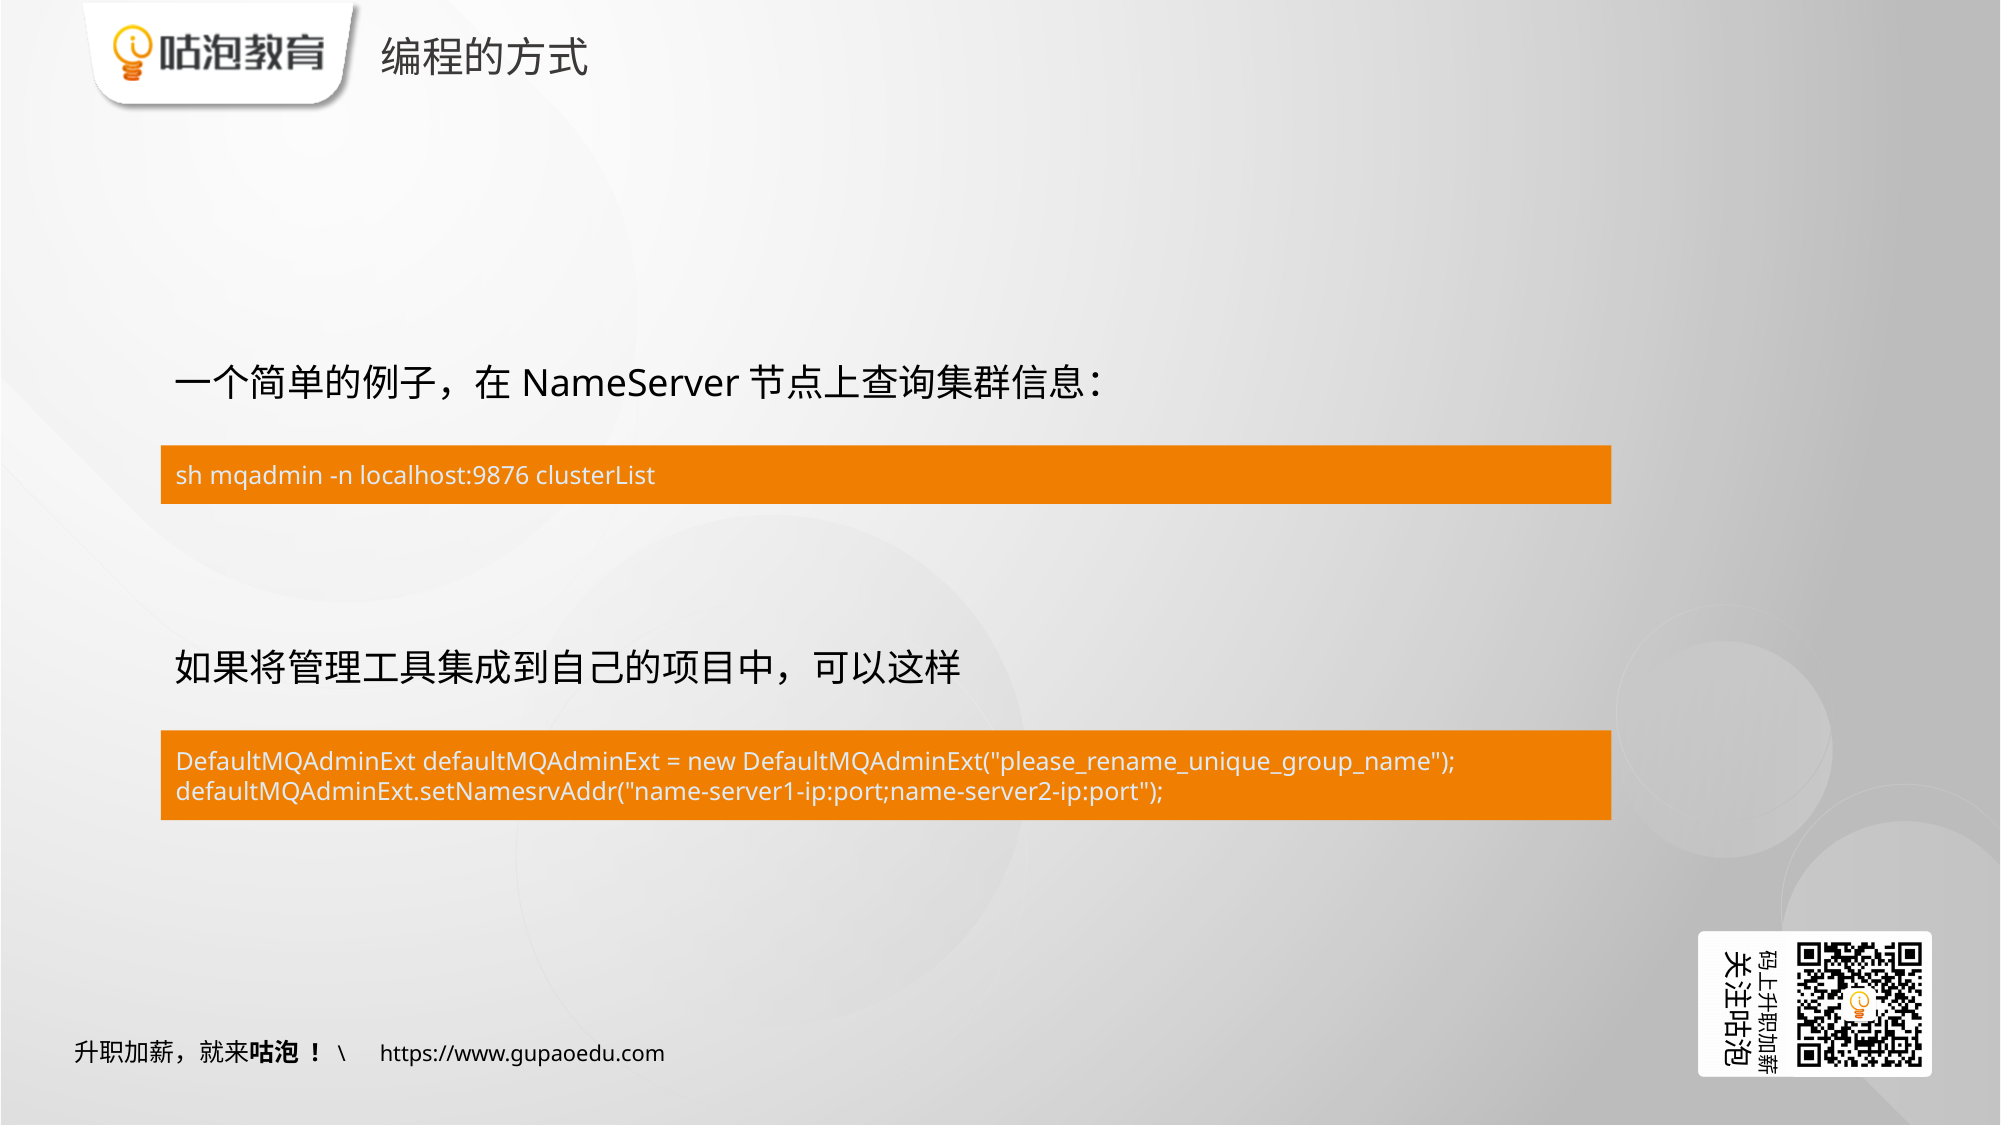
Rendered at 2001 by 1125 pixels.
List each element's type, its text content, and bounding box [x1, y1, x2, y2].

text_box 如果将管理工具集成到自己的项目中，可以这样 [160, 636, 1840, 697]
text_box 一个简单的例子，在NameServer节点上查询集群信息： [160, 351, 1840, 412]
text_box DefaultMQAdminExt defaultMQAdminExt = new DefaultMQAdminExt("please_rename_unique_group_name"); defaultMQAdminExt.setNamesrvAddr("name-server1-ip:port;name-server2-ip:port"); [160, 729, 1612, 821]
title 编程的方式 [365, 16, 1044, 96]
picture [0, 0, 2001, 1125]
text_box sh mqadmin -n localhost:9876 clusterList [160, 444, 1612, 505]
